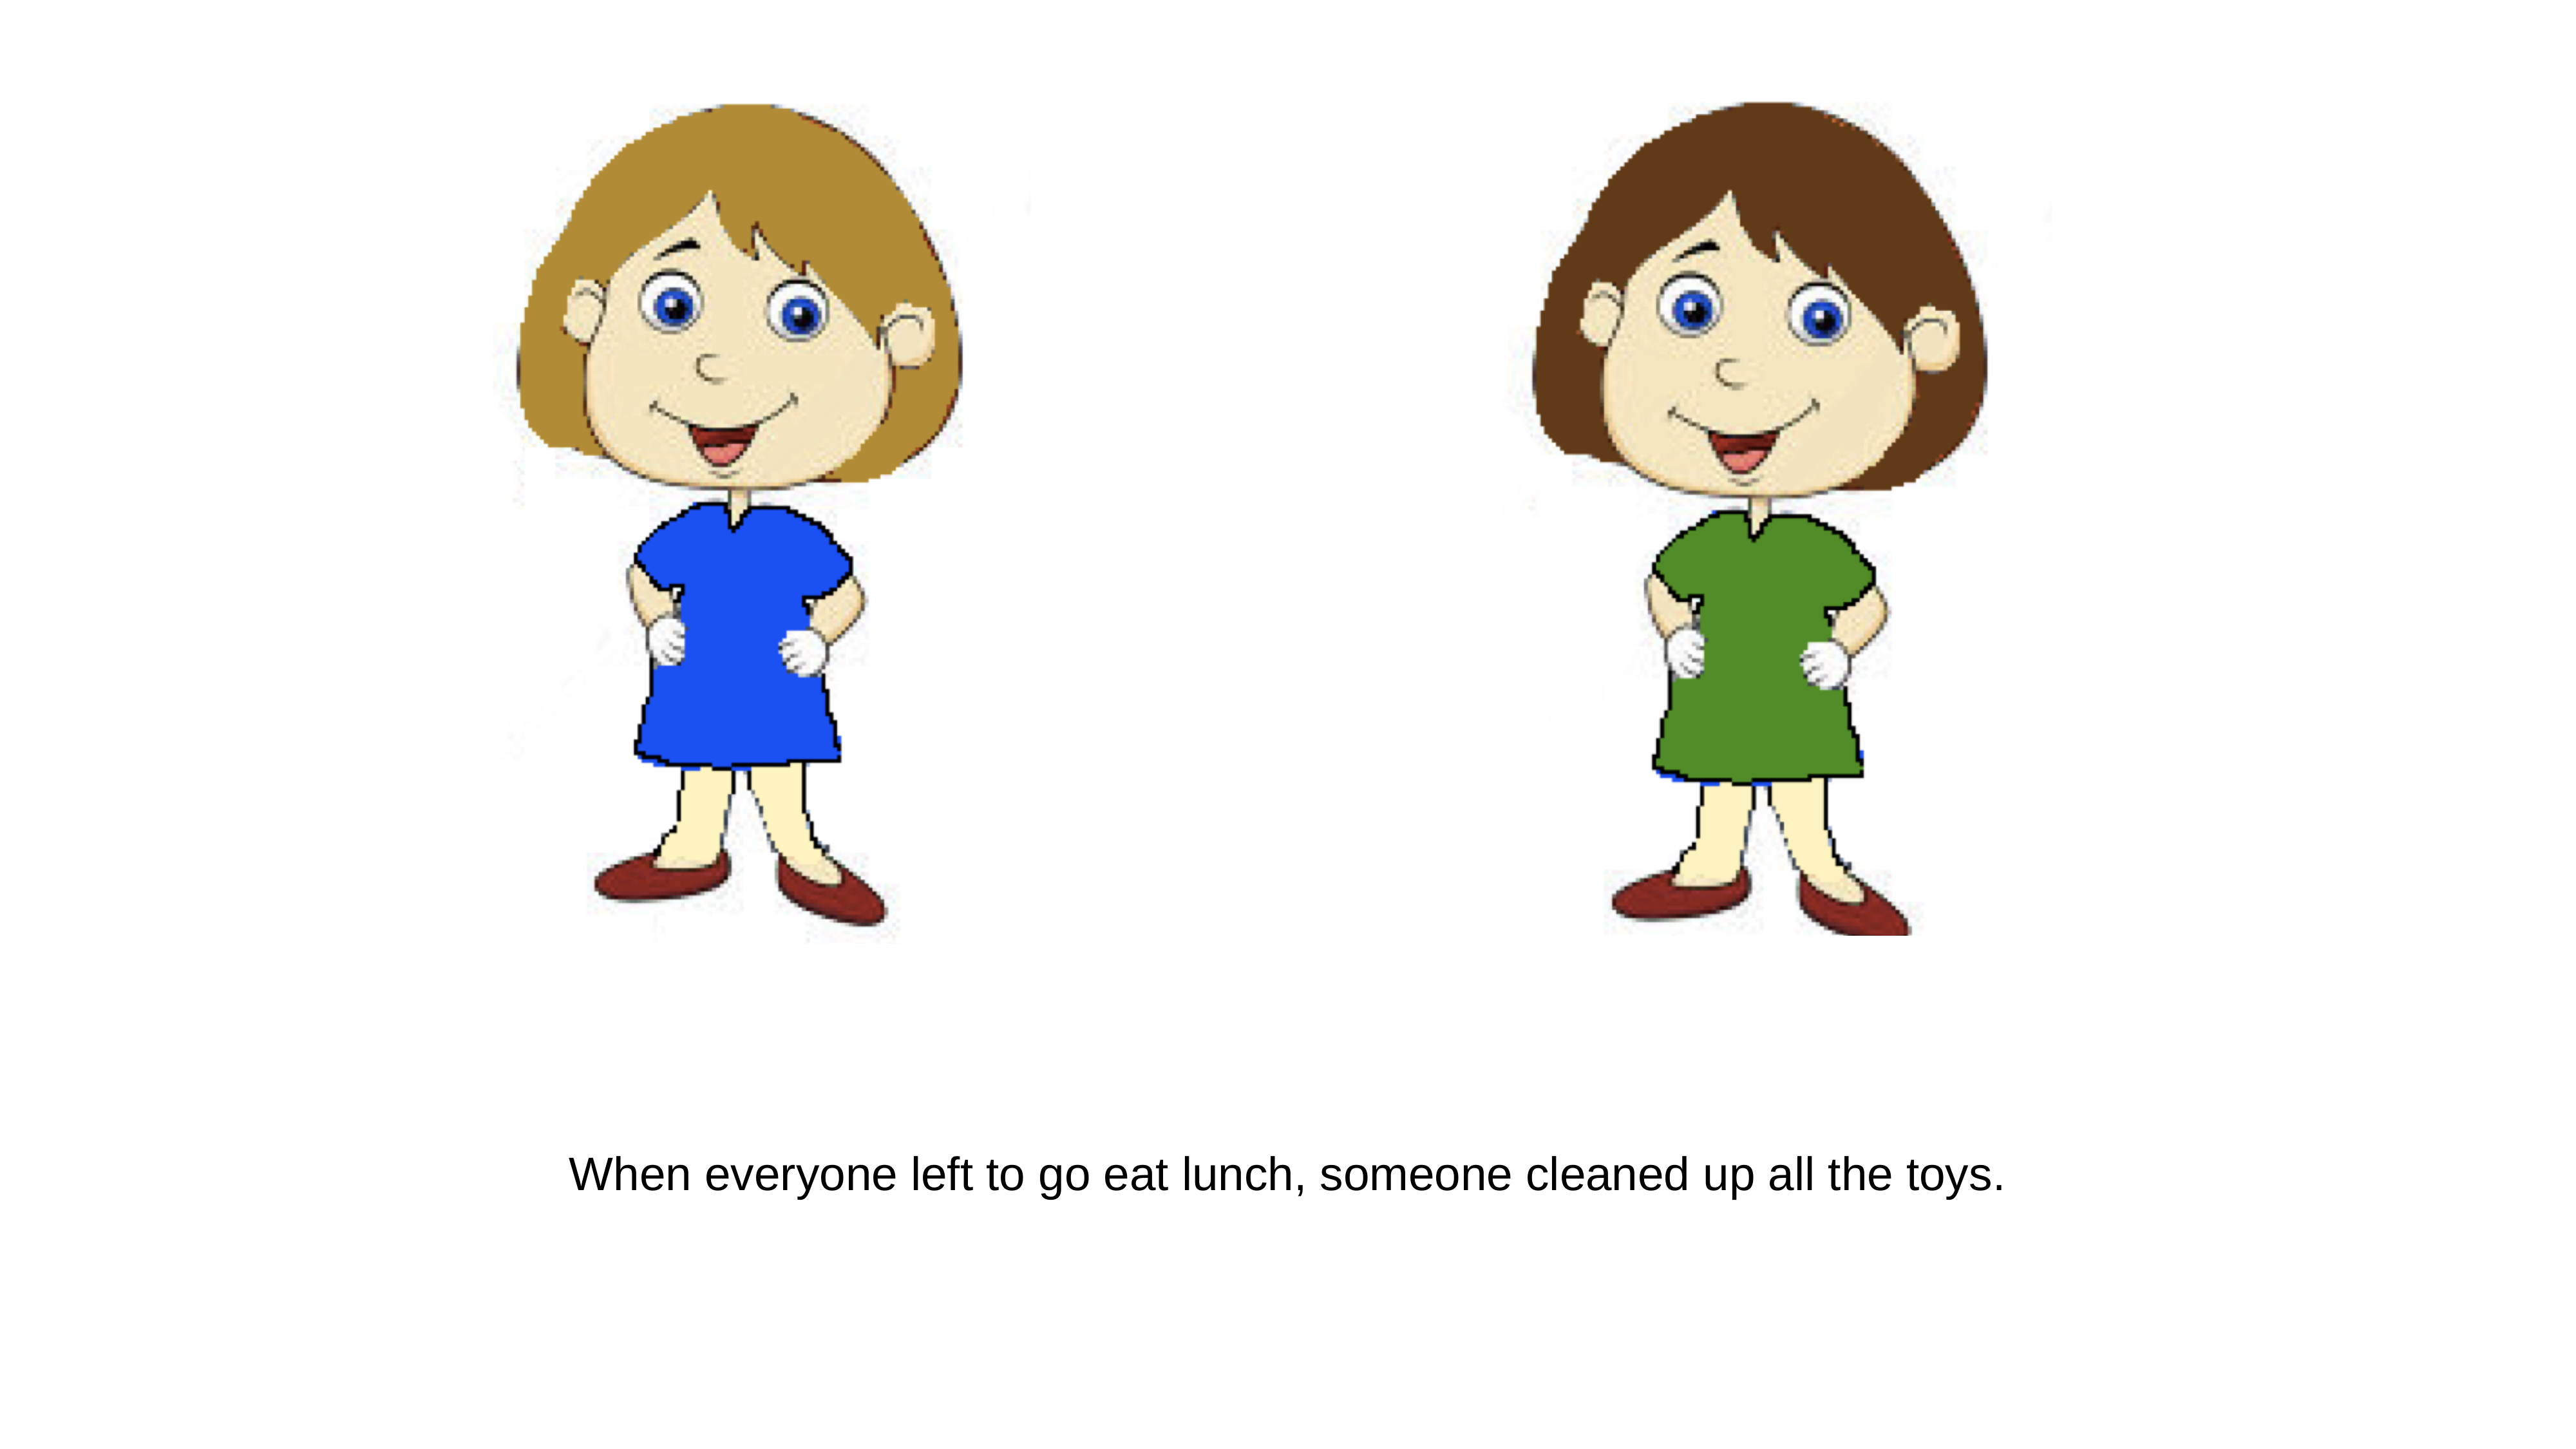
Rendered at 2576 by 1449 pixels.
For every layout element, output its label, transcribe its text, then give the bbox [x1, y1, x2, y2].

picture [1395, 90, 2136, 936]
text_box When everyone left to go eat lunch, someone cleaned up all the toys. [564, 1137, 2012, 1205]
picture [408, 57, 1099, 943]
